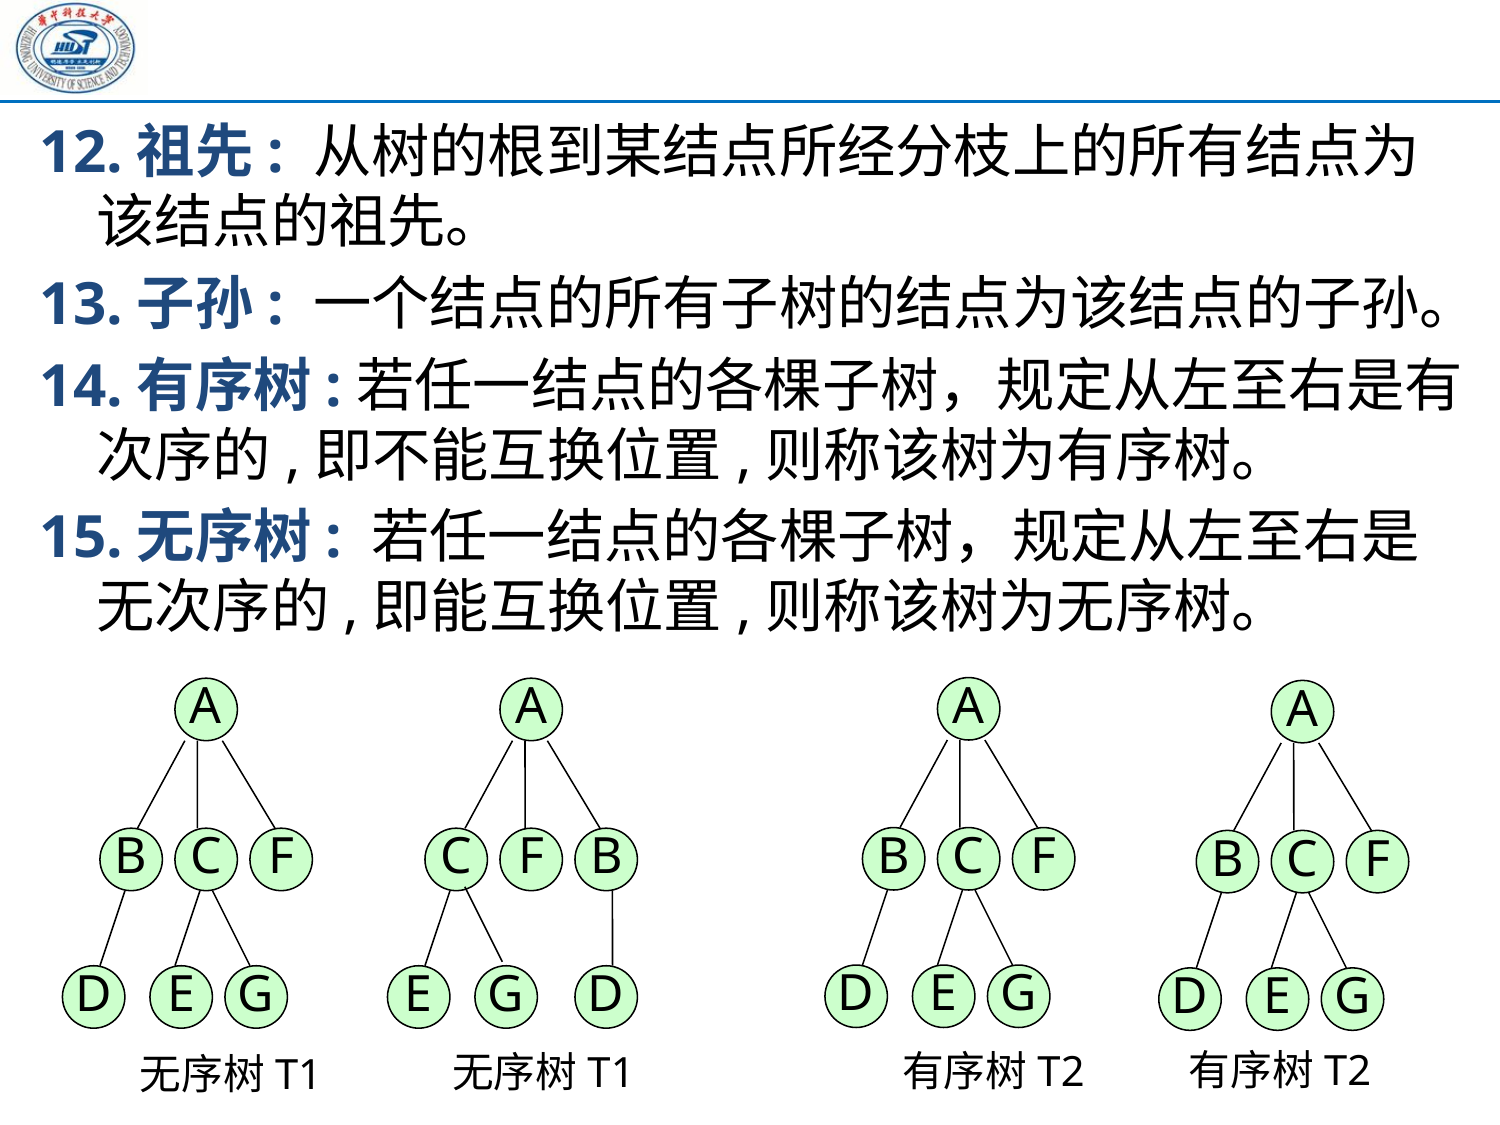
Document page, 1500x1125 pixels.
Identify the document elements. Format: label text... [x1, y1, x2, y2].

text_box F [1012, 827, 1075, 891]
text_box 有序树T2 [887, 1037, 1113, 1103]
list 12.祖先: 从树的根到某结点所经分枝上的所有结点为该结点的祖先。 13.子孙: 一个结点的所有子树的结点为该结点的子孙。 14.有序树:若任一结点的各棵子树，规定从左至右是有次序的,即不能互换位置,则称该树为有序树。 15.无序树: 若任一结点的各棵子树，规定从左至右是无次序的,即能互换位置,则称该树为无序树。 [24, 106, 1488, 681]
text_box G [987, 965, 1050, 1028]
text_box C [1271, 830, 1334, 893]
text_box C [937, 827, 1000, 891]
text_box E [149, 965, 213, 1029]
text_box G [474, 965, 538, 1029]
text_box D [62, 965, 125, 1029]
text_box D [824, 965, 888, 1028]
text_box F [249, 828, 313, 891]
text_box D [574, 965, 638, 1029]
text_box 有序树T2 [1174, 1036, 1387, 1102]
text_box 无序树T1 [124, 1040, 350, 1106]
text_box B [1196, 830, 1259, 893]
text_box E [912, 965, 975, 1028]
text_box E [1246, 967, 1309, 1031]
text_box B [574, 828, 638, 891]
text_box A [1271, 680, 1334, 743]
text_box B [99, 828, 163, 891]
text_box F [499, 828, 563, 891]
text_box D [1158, 967, 1222, 1031]
text_box A [937, 677, 1000, 741]
picture [0, 0, 148, 95]
text_box A [499, 678, 563, 741]
text_box 无序树T1 [437, 1038, 650, 1103]
text_box B [862, 827, 925, 891]
text_box G [1321, 967, 1384, 1031]
text_box F [1346, 830, 1409, 893]
text_box C [424, 828, 488, 891]
text_box A [174, 678, 238, 741]
text_box E [387, 965, 450, 1029]
text_box G [224, 965, 288, 1029]
text_box C [174, 828, 238, 891]
